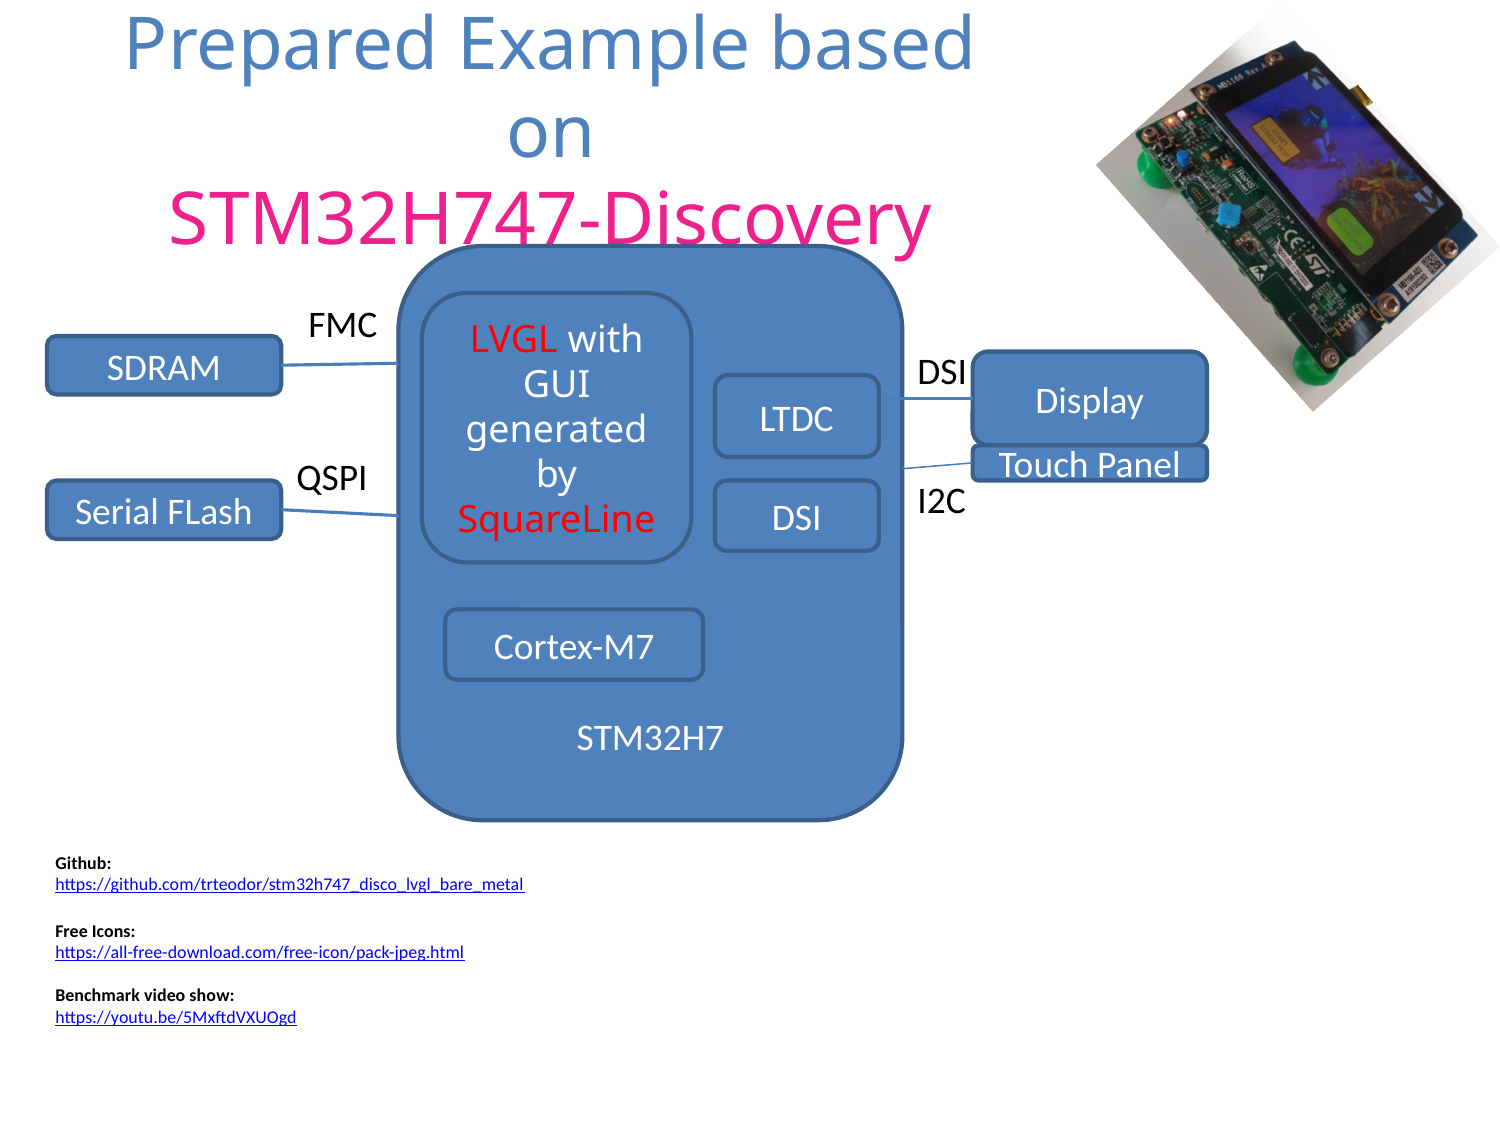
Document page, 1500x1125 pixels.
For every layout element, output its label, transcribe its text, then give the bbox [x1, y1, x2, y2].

text_box Cortex-M7 [443, 607, 706, 682]
text_box QSPI [281, 445, 383, 505]
list Github: https://github.com/trteodor/stm32h747_disco_lvgl_bare_metal Free Icons: https://all-free-download.com/free-icon/pack-jpeg.html Benchmark video show: https://youtu.be/5MxftdVXUOgd [0, 832, 797, 1041]
text_box STM32H7 [396, 243, 905, 823]
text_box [280, 509, 399, 516]
text_box Serial FLash [44, 478, 284, 542]
text_box FMC [293, 292, 393, 353]
text_box LVGL with GUI generated by SquareLine [419, 290, 694, 565]
text_box LTDC [712, 372, 881, 460]
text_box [902, 462, 973, 469]
text_box DSI [902, 339, 983, 400]
text_box Display [970, 349, 1210, 443]
text_box DSI [712, 478, 881, 553]
picture [1097, 1, 1499, 411]
text_box Touch Panel [970, 443, 1210, 483]
title Prepared Example based on STM32H747-Discovery [70, 58, 1032, 198]
text_box SDRAM [44, 333, 284, 397]
text_box I2C [902, 468, 982, 529]
